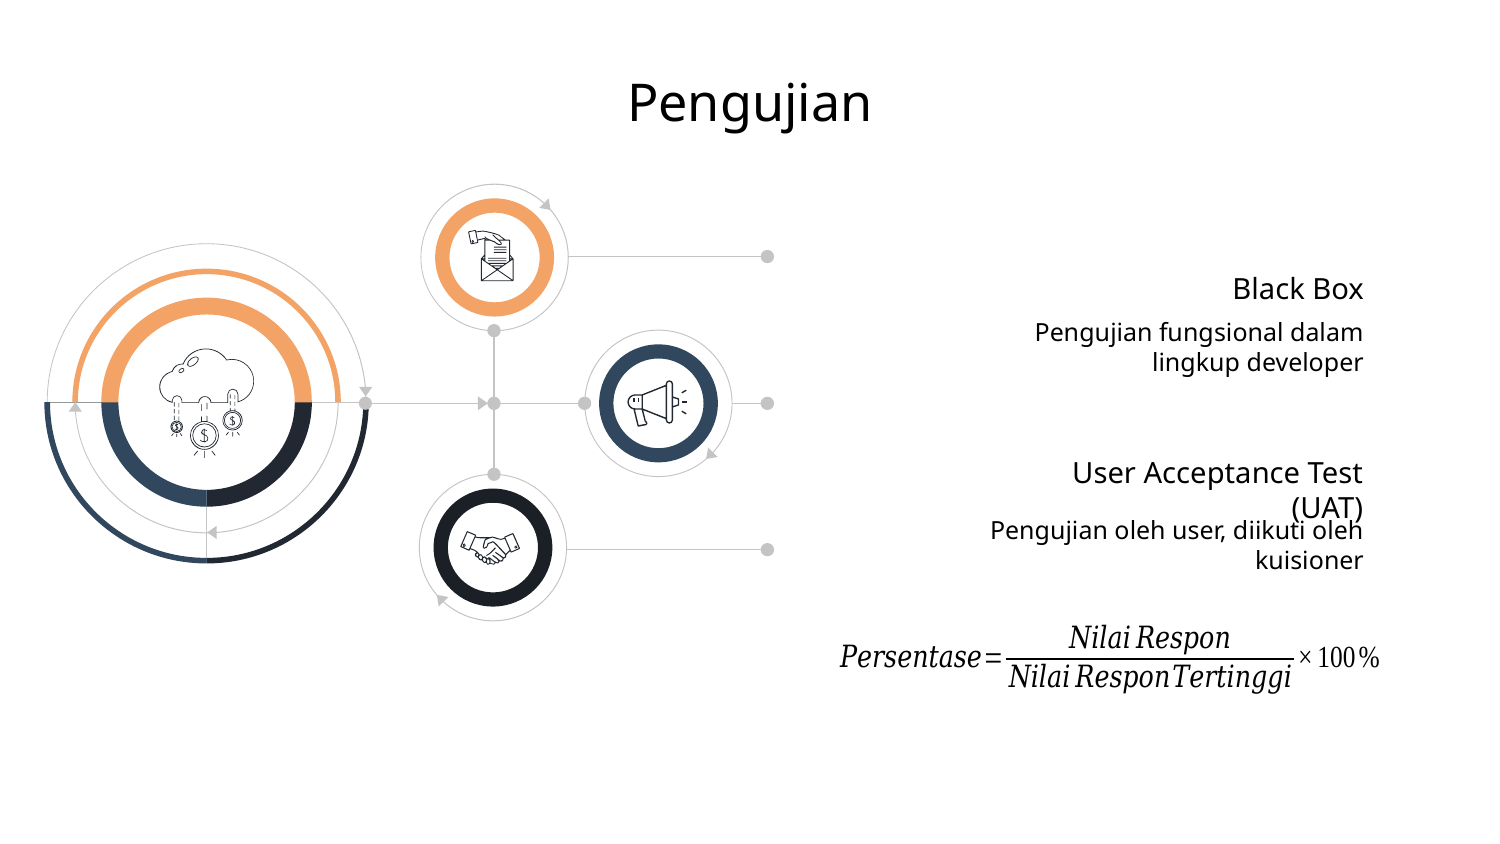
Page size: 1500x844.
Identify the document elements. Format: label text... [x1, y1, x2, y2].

text_box Pengujian [116, 67, 1384, 134]
text_box Black Box [1066, 264, 1379, 311]
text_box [44, 183, 775, 607]
text_box Pengujian fungsional dalam lingkup developer [941, 315, 1379, 379]
text_box User Acceptance Test (UAT) [981, 466, 1379, 512]
text_box Pengujian oleh user, diikuti oleh kuisioner [909, 512, 1379, 576]
